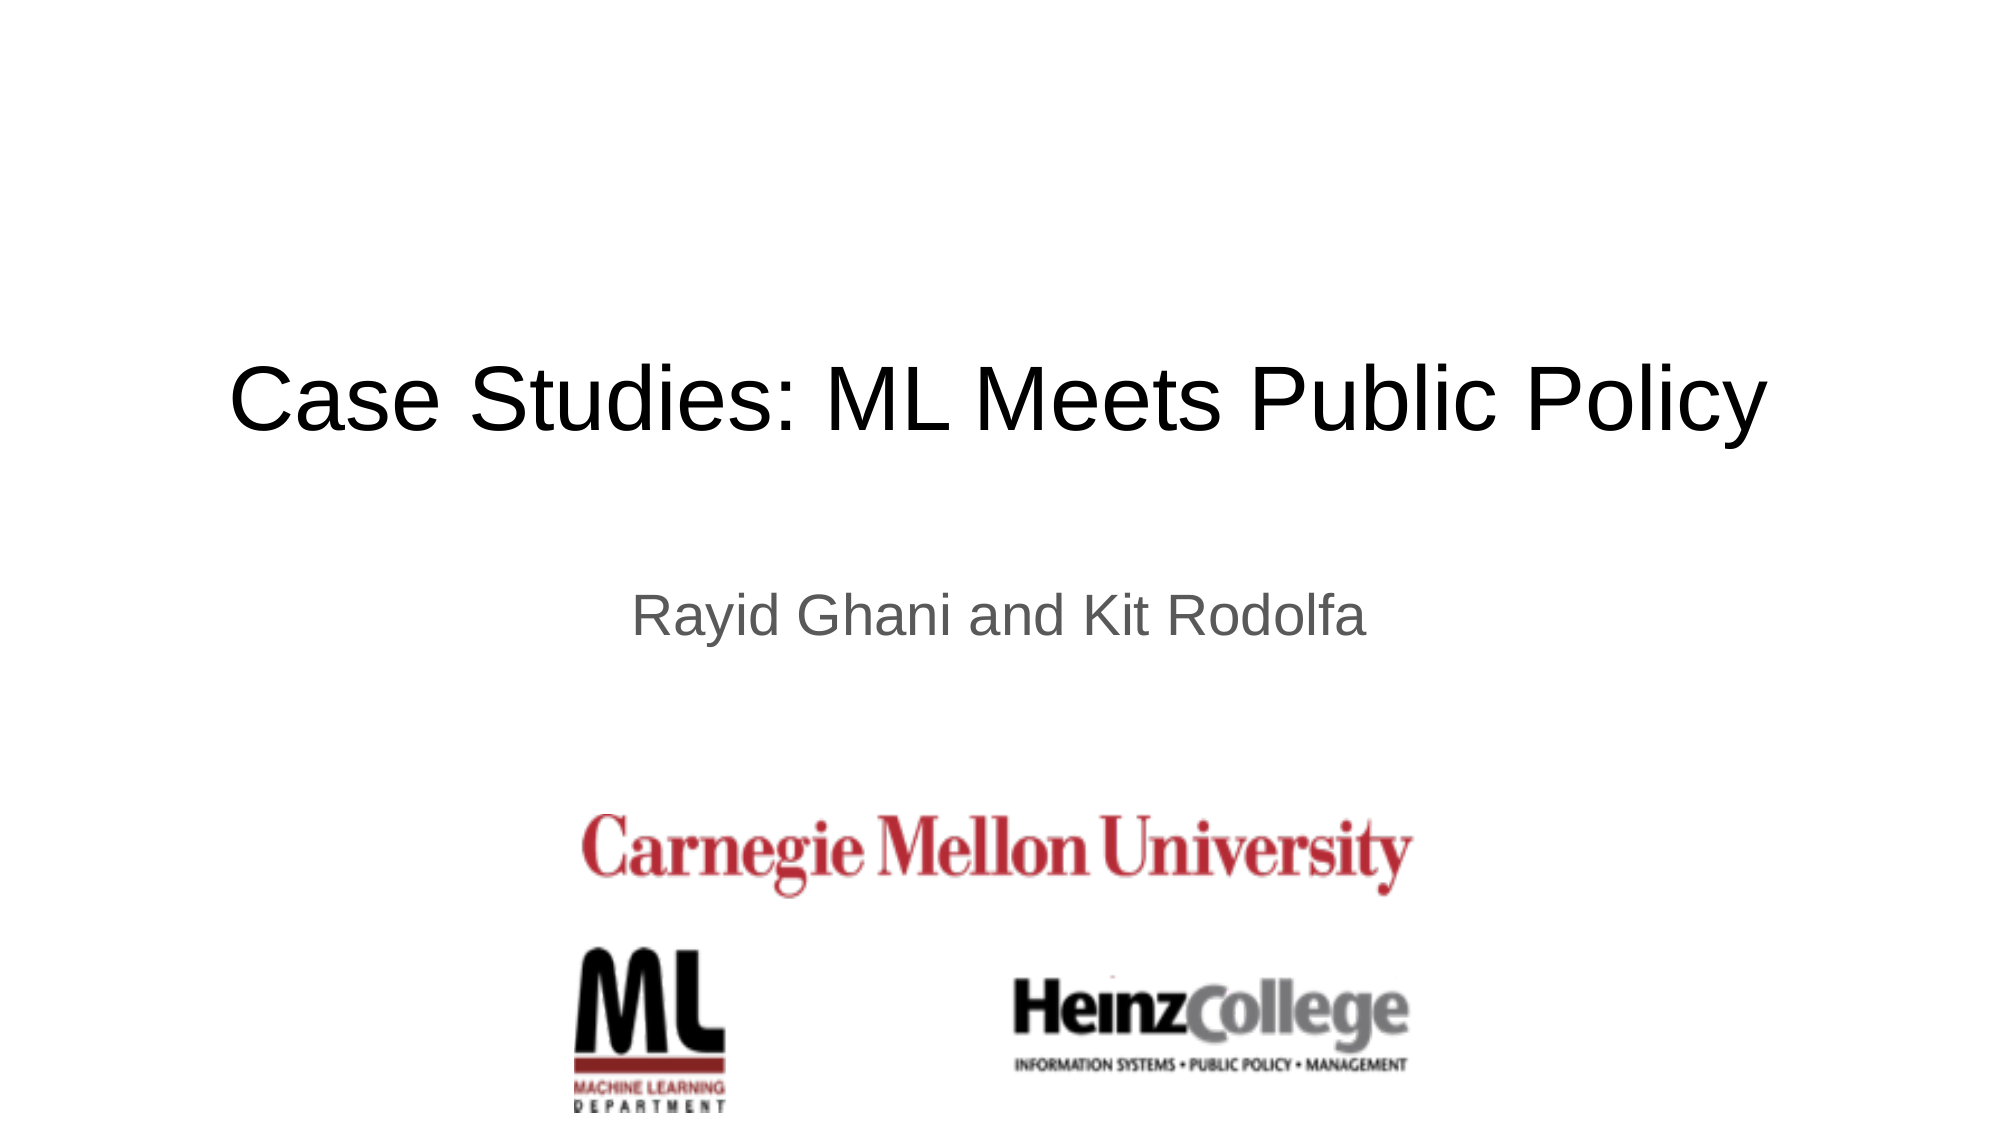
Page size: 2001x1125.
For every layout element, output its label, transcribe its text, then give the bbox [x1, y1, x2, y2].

text_box Rayid Ghani and Kit Rodolfa [0, 562, 2000, 776]
text_box Case Studies: ML Meets Public Policy [0, 295, 2000, 465]
picture [573, 814, 1427, 1113]
